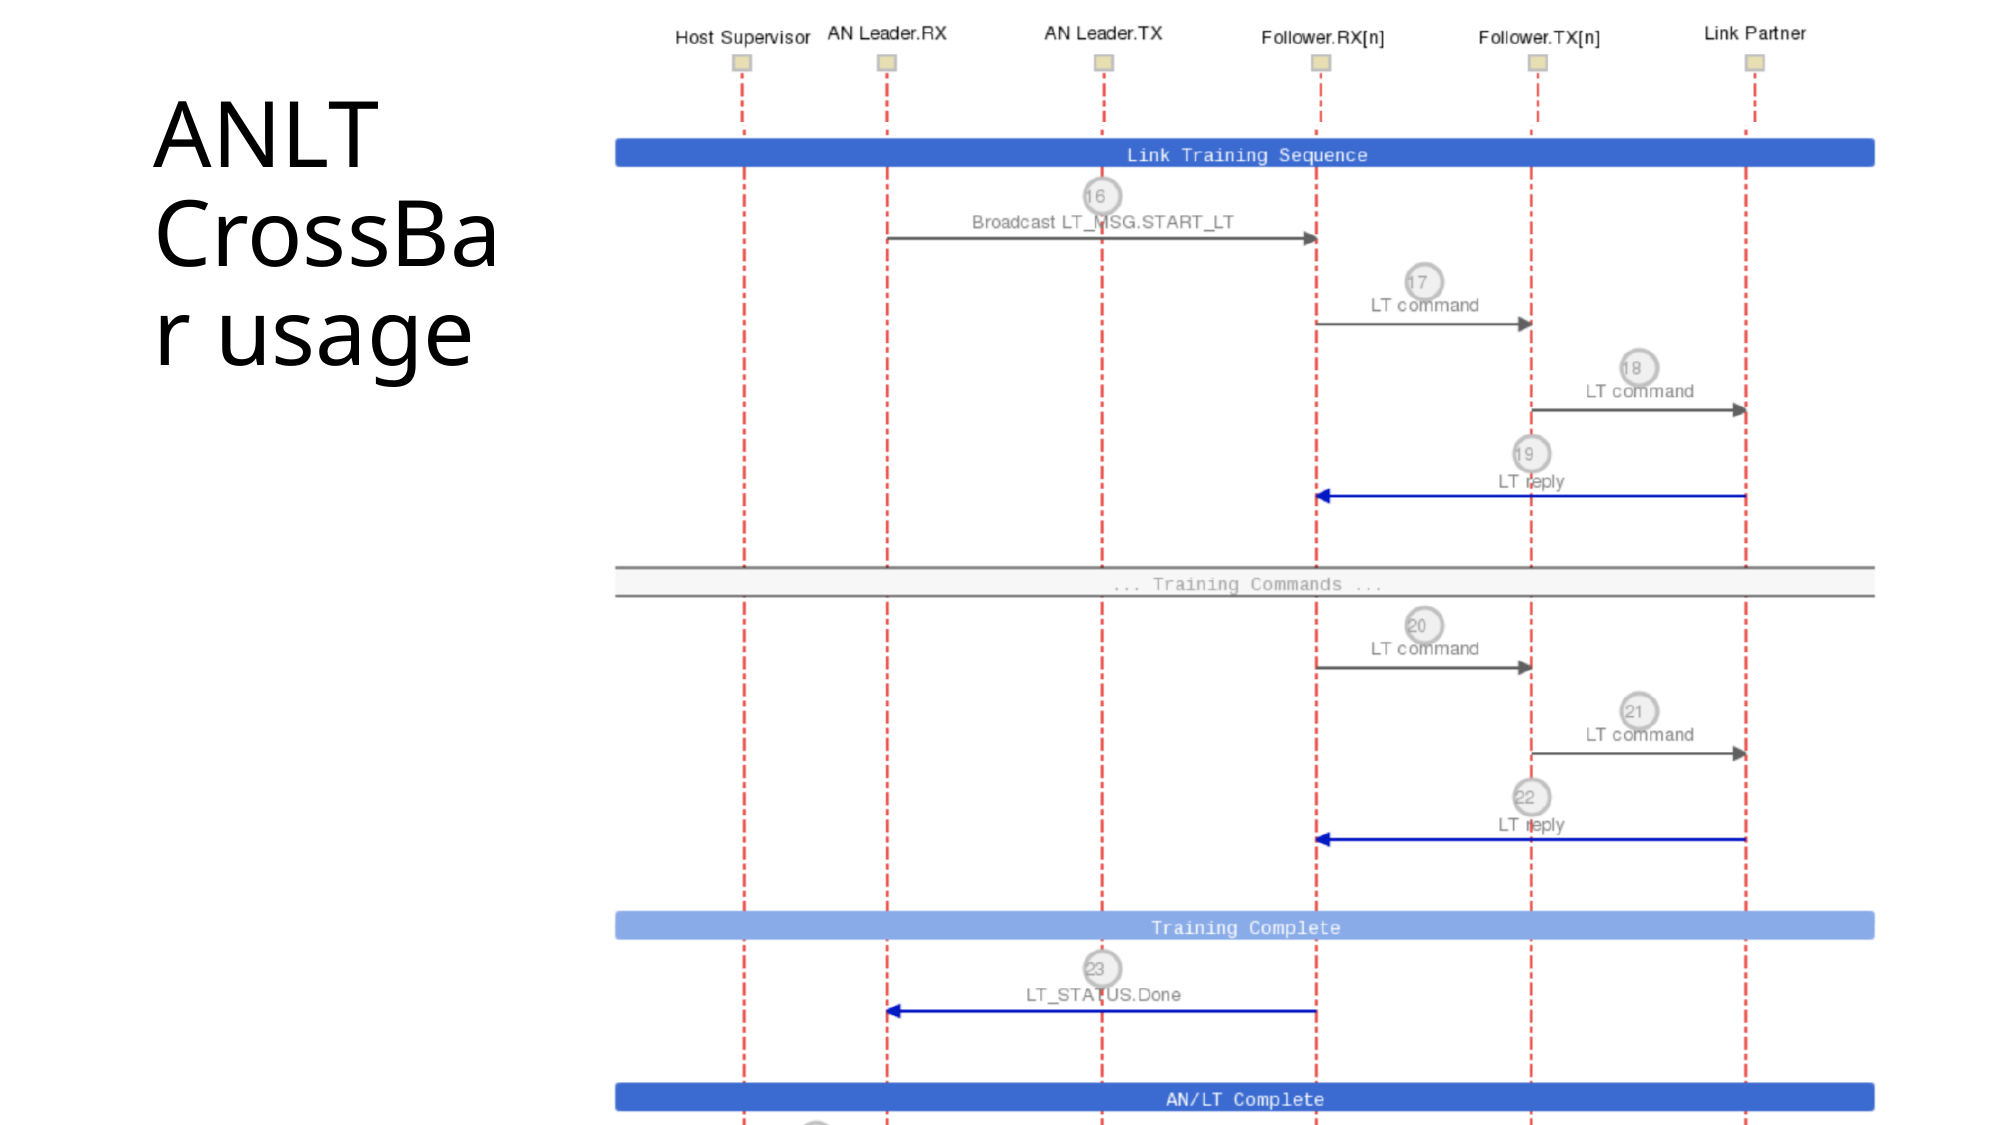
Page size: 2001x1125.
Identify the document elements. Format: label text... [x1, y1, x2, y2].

picture [603, 125, 1897, 1125]
picture [603, 0, 1897, 123]
text_box ANLT CrossBar usage [138, 65, 529, 408]
